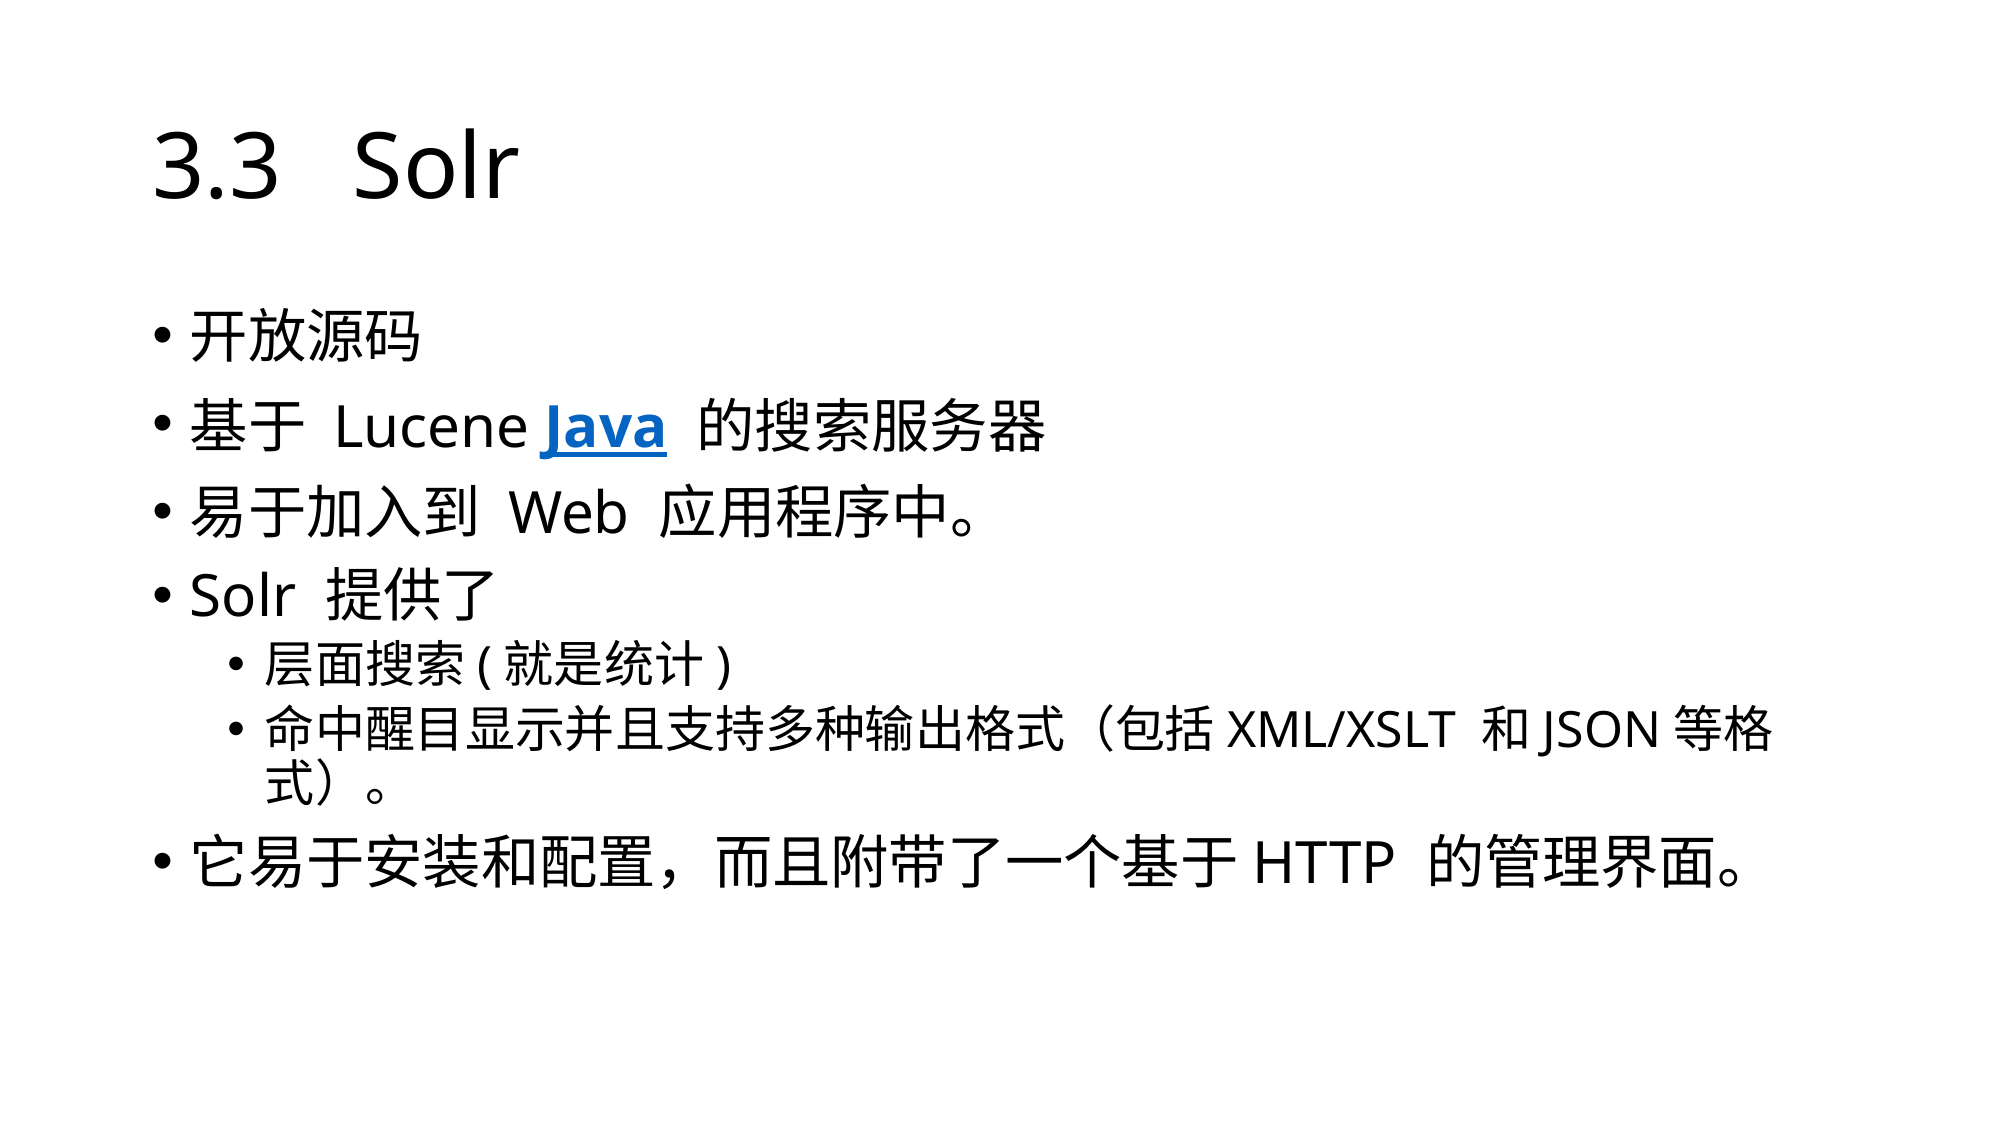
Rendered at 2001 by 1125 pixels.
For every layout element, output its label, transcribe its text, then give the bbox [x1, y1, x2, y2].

list 开放源码 基于 Lucene Java 的搜索服务器 易于加入到 Web 应用程序中。 Solr 提供了 层面搜索(就是统计) 命中醒目显示并且支持多种输出格式（包括XML/XSLT 和JSON等格式）。 它易于安装和配置，而且附带了一个基于HTTP 的管理界面。 [137, 299, 1863, 1014]
title 3.3 Solr [137, 59, 1863, 278]
